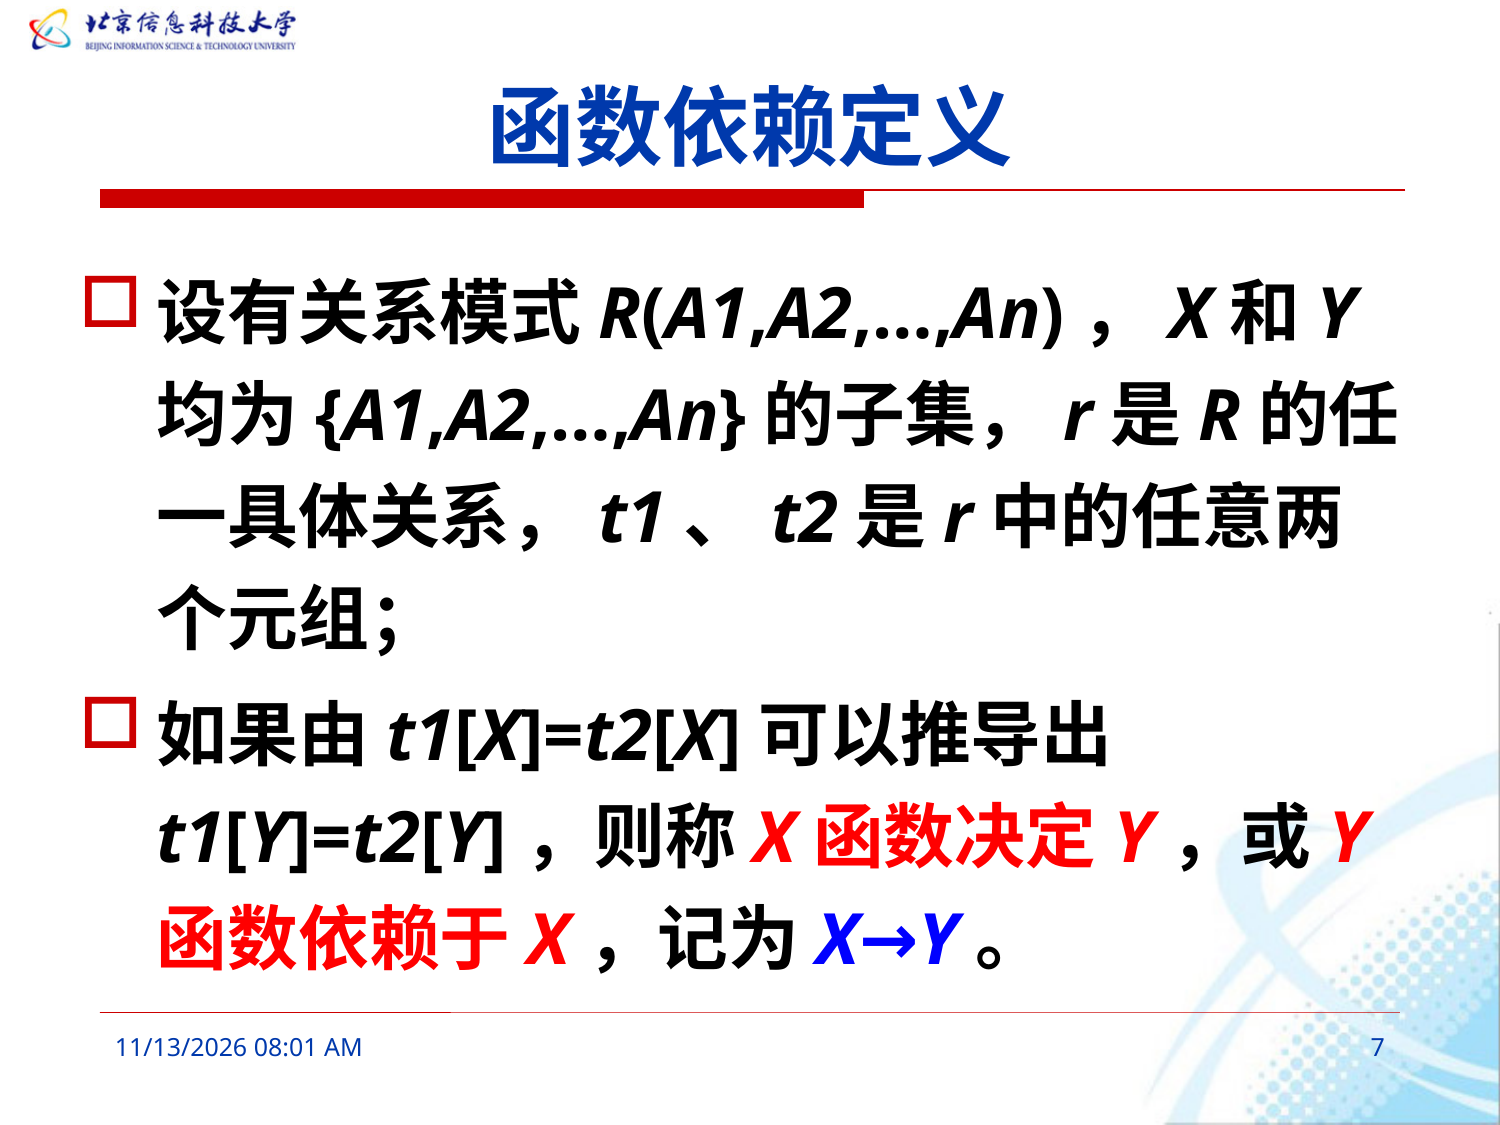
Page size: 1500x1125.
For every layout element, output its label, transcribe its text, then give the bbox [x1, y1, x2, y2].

slide_number 7 [1074, 1024, 1401, 1103]
list 设有关系模式R(A1,A2,…,An)，X和Y均为{A1,A2,…,An}的子集，r是R的任一具体关系，t1、t2是r中的任意两个元组； 如果由t1[X]=t2[X]可以推导出t1[Y]=t2[Y]，则称X函数决定Y，或Y函数依赖于X，记为X→Y。 [64, 243, 1424, 977]
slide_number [99, 1024, 432, 1103]
picture [0, 0, 1500, 1125]
title 函数依赖定义 [93, 49, 1407, 185]
